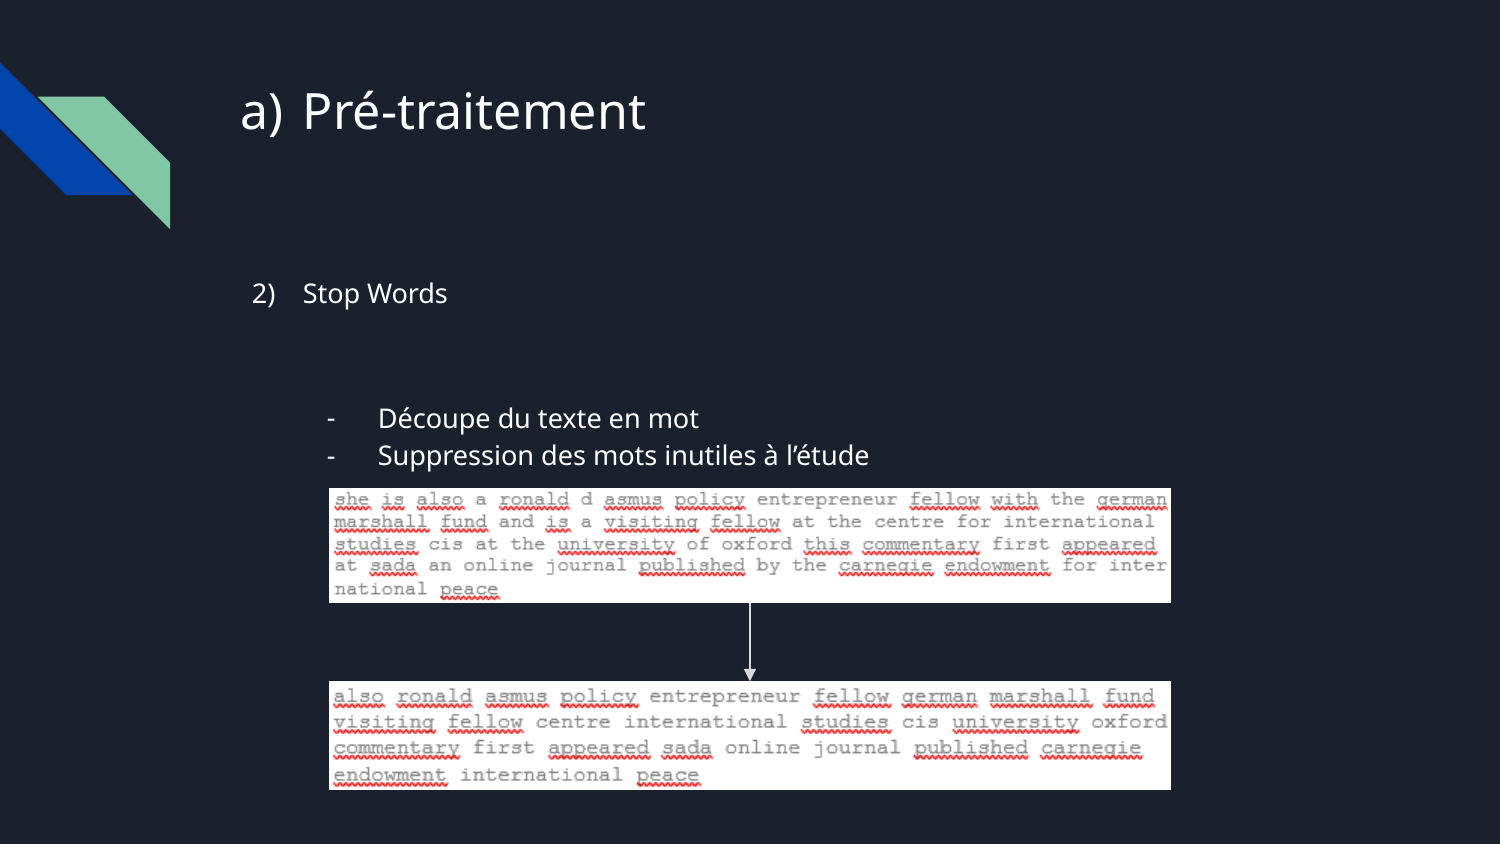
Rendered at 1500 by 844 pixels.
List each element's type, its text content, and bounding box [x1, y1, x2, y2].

picture [328, 680, 1172, 790]
picture [328, 488, 1172, 603]
title Pré-traitement [212, 64, 1368, 215]
list Stop Words Découpe du texte en mot Suppression des mots inutiles à l’étude [212, 257, 1435, 735]
